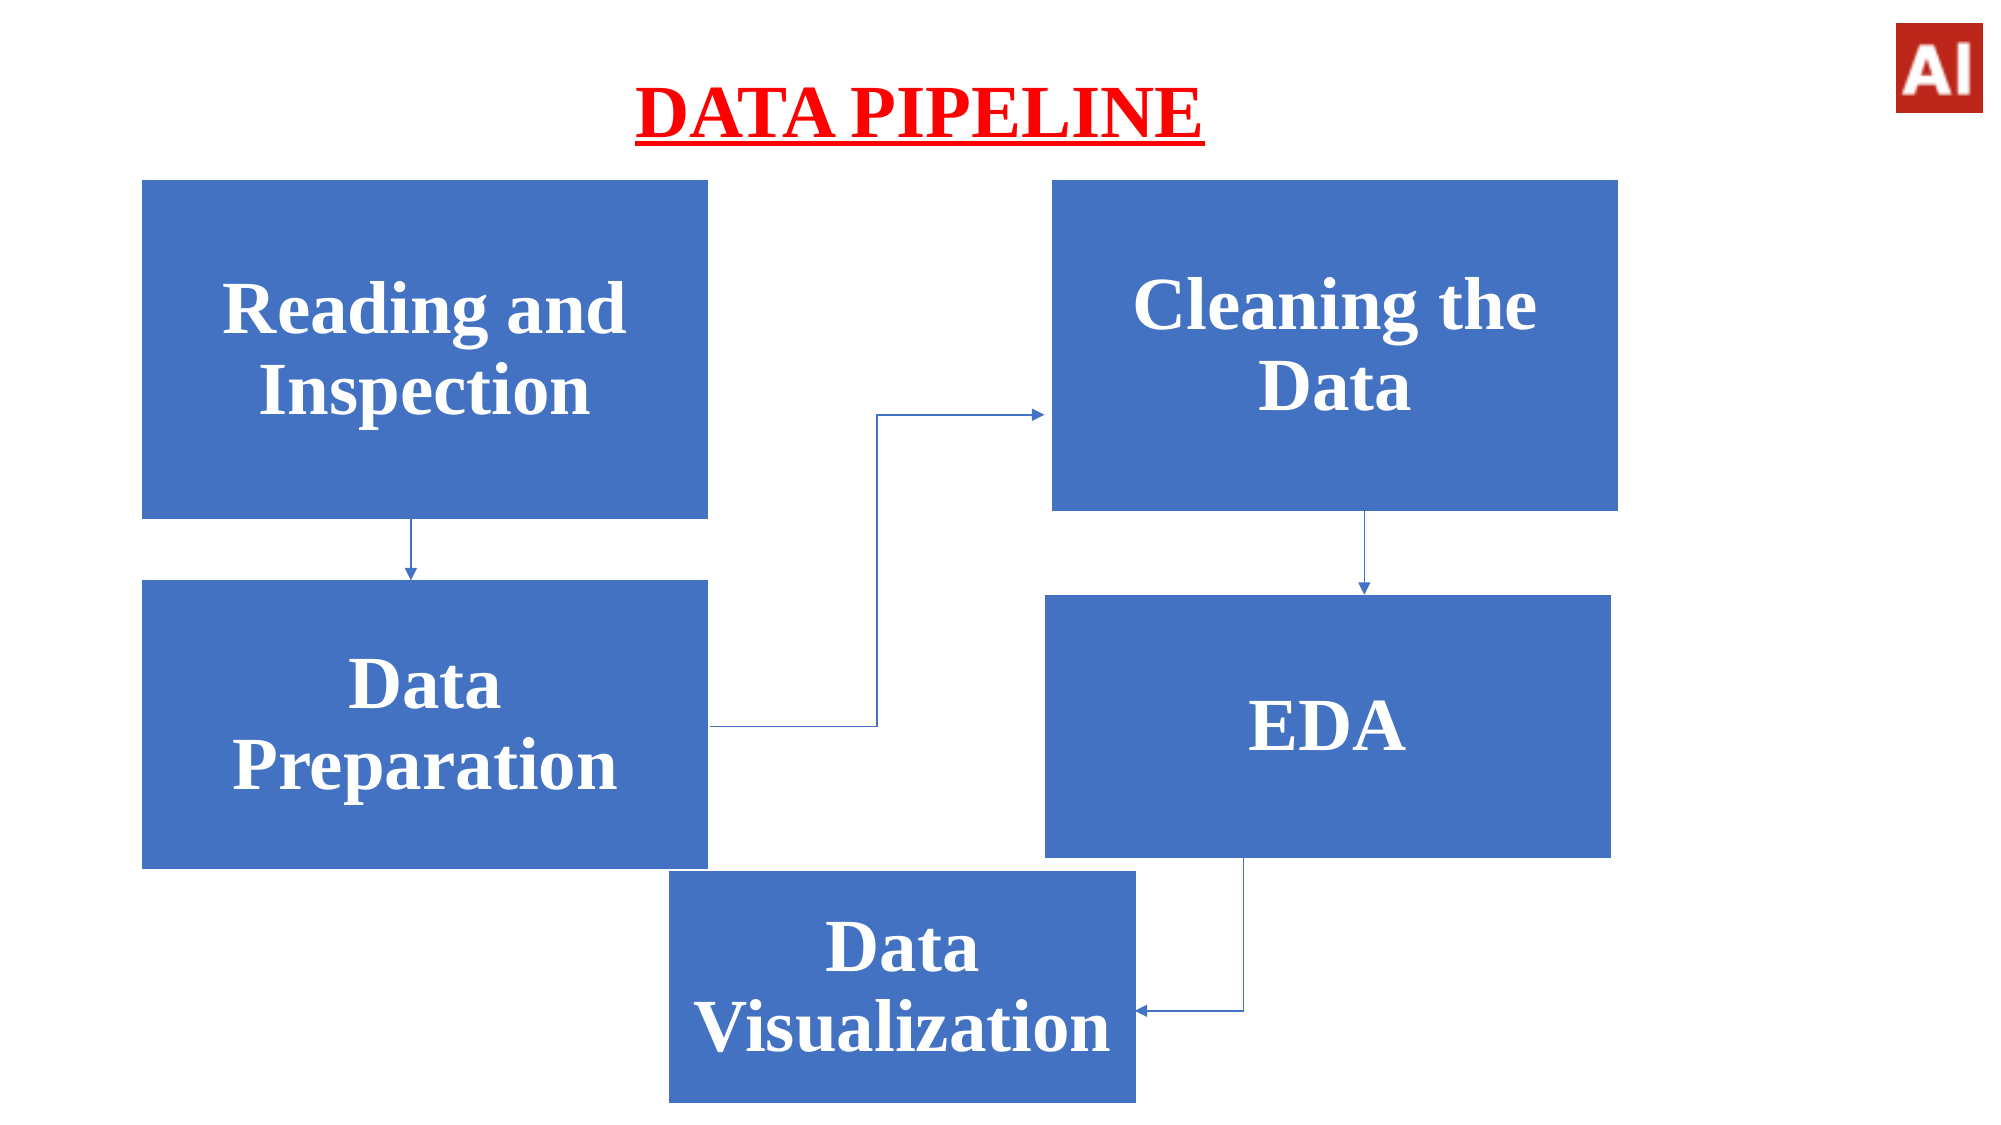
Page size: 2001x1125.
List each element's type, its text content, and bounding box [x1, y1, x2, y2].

picture [1895, 23, 1983, 113]
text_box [709, 414, 1045, 727]
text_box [1134, 822, 1353, 1012]
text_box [140, 178, 1620, 1105]
list DATA PIPELINE [184, 57, 1905, 885]
